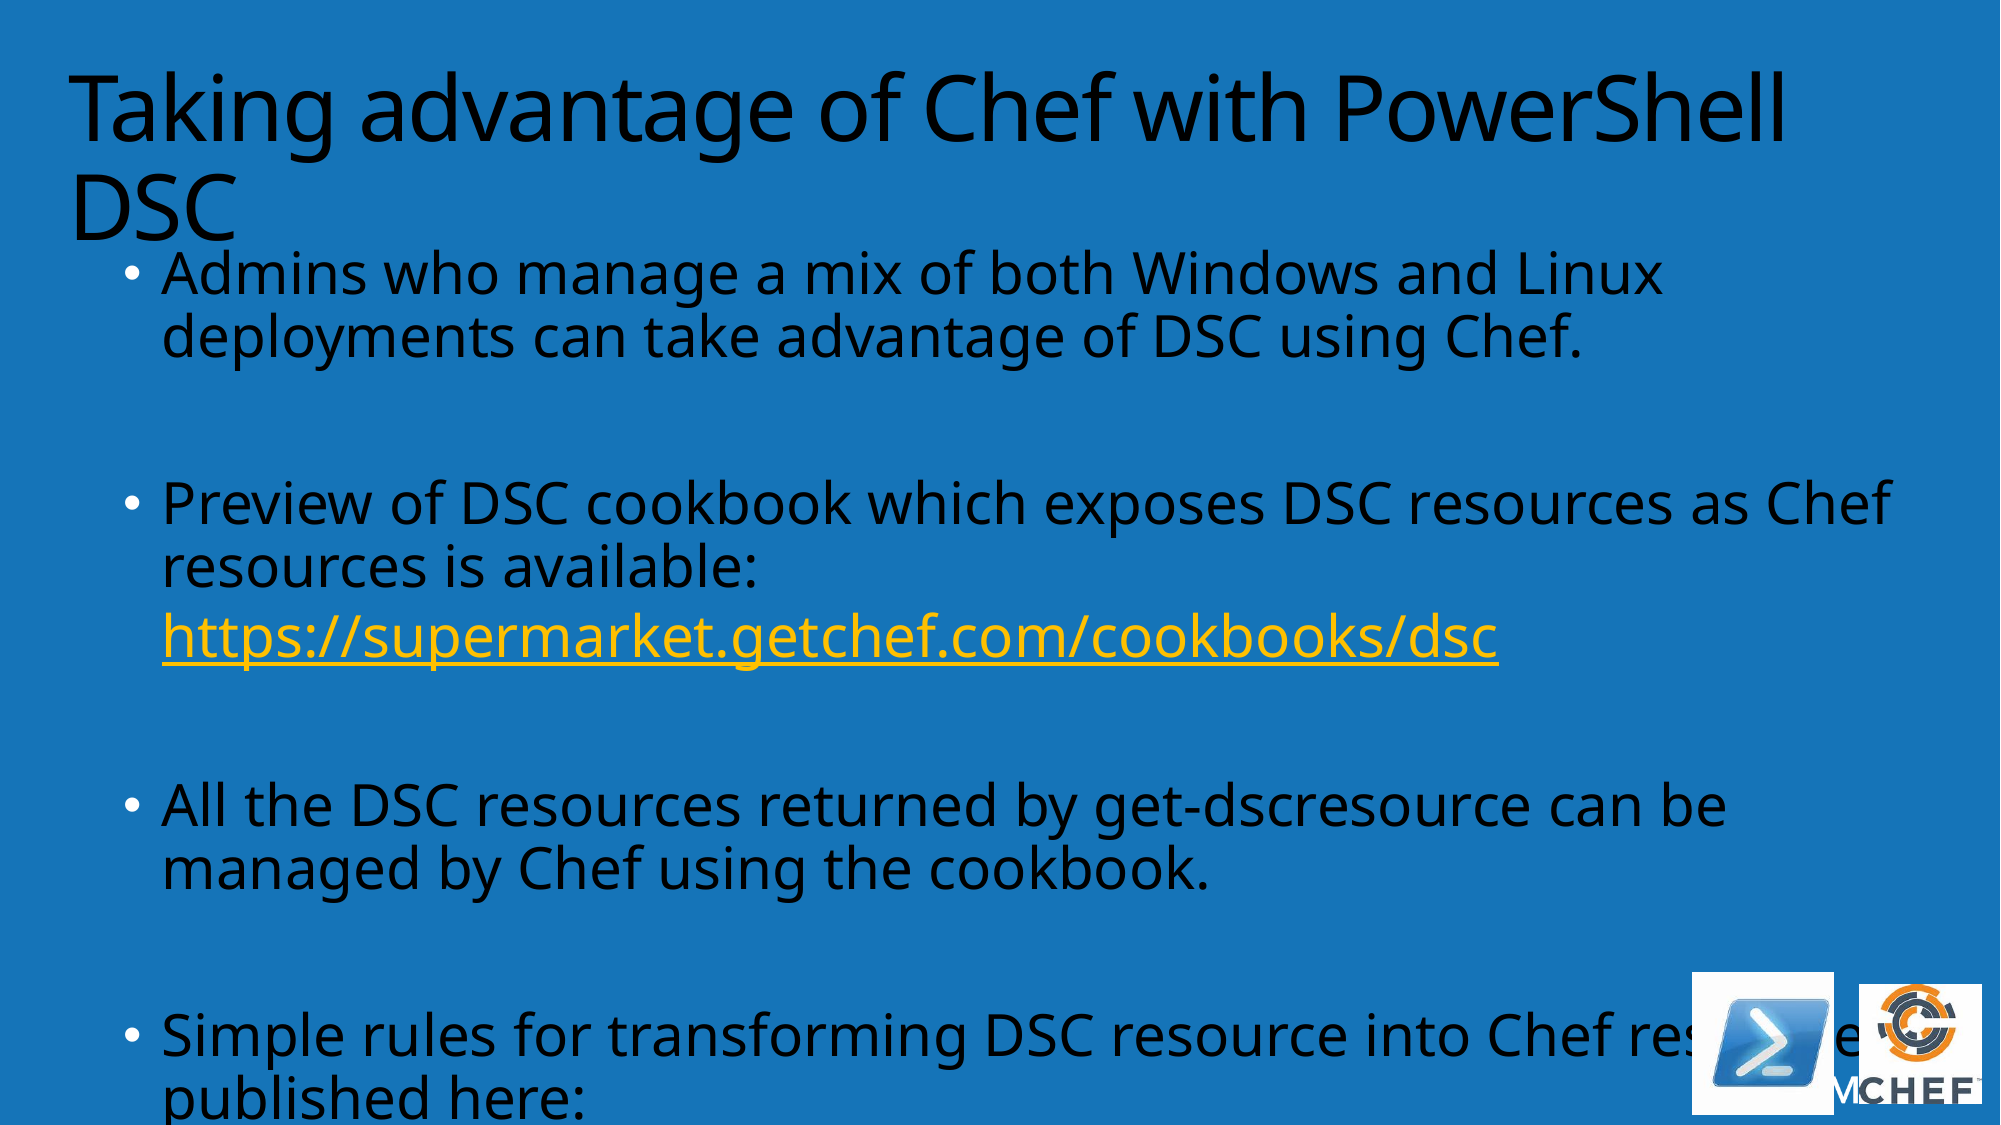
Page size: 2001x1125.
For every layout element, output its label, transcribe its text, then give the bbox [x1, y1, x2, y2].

picture [1691, 971, 1982, 1115]
title Taking advantage of Chef with PowerShell DSC [44, 47, 1938, 196]
list Admins who manage a mix of both Windows and Linux deployments can take advantage of DSC using Chef. Preview of DSC cookbook which exposes DSC resources as Chef resources is available: https://supermarket.getchef.com/cookbooks/dsc All the DSC resources returned by get-dscresource can be managed by Chef using the cookbook. Simple rules for transforming DSC resource into Chef resource published here: https://github.com/opscode-cookbooks/dsc/blob/master/README.md [43, 229, 1938, 1108]
